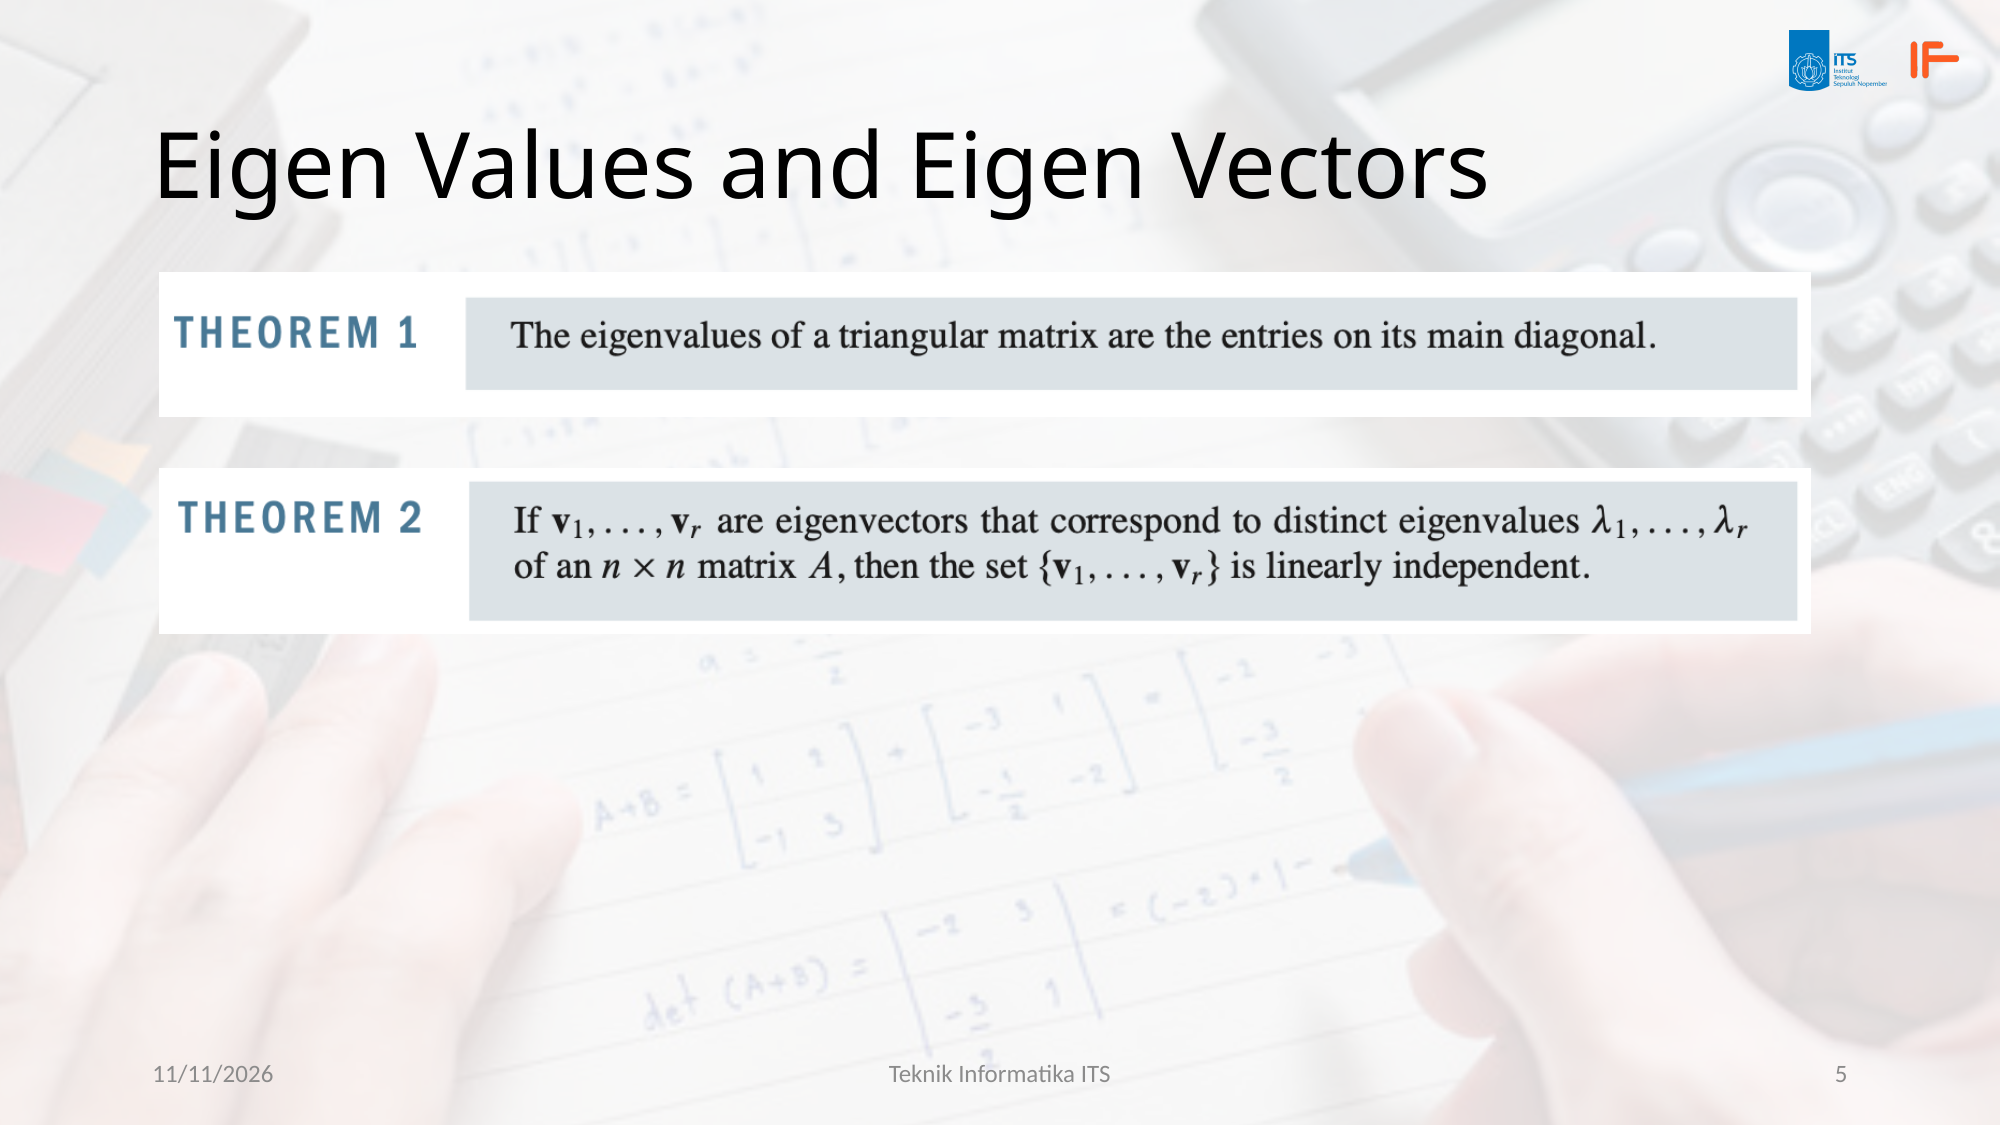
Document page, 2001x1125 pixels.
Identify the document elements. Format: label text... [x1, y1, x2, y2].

picture [159, 468, 1811, 634]
picture [1910, 40, 1960, 79]
picture [1789, 30, 1887, 91]
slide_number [137, 1042, 588, 1103]
picture [159, 272, 1811, 417]
footer Teknik Informatika ITS [662, 1042, 1338, 1103]
slide_number 5 [1412, 1042, 1863, 1103]
title Eigen Values and Eigen Vectors [137, 59, 1863, 278]
